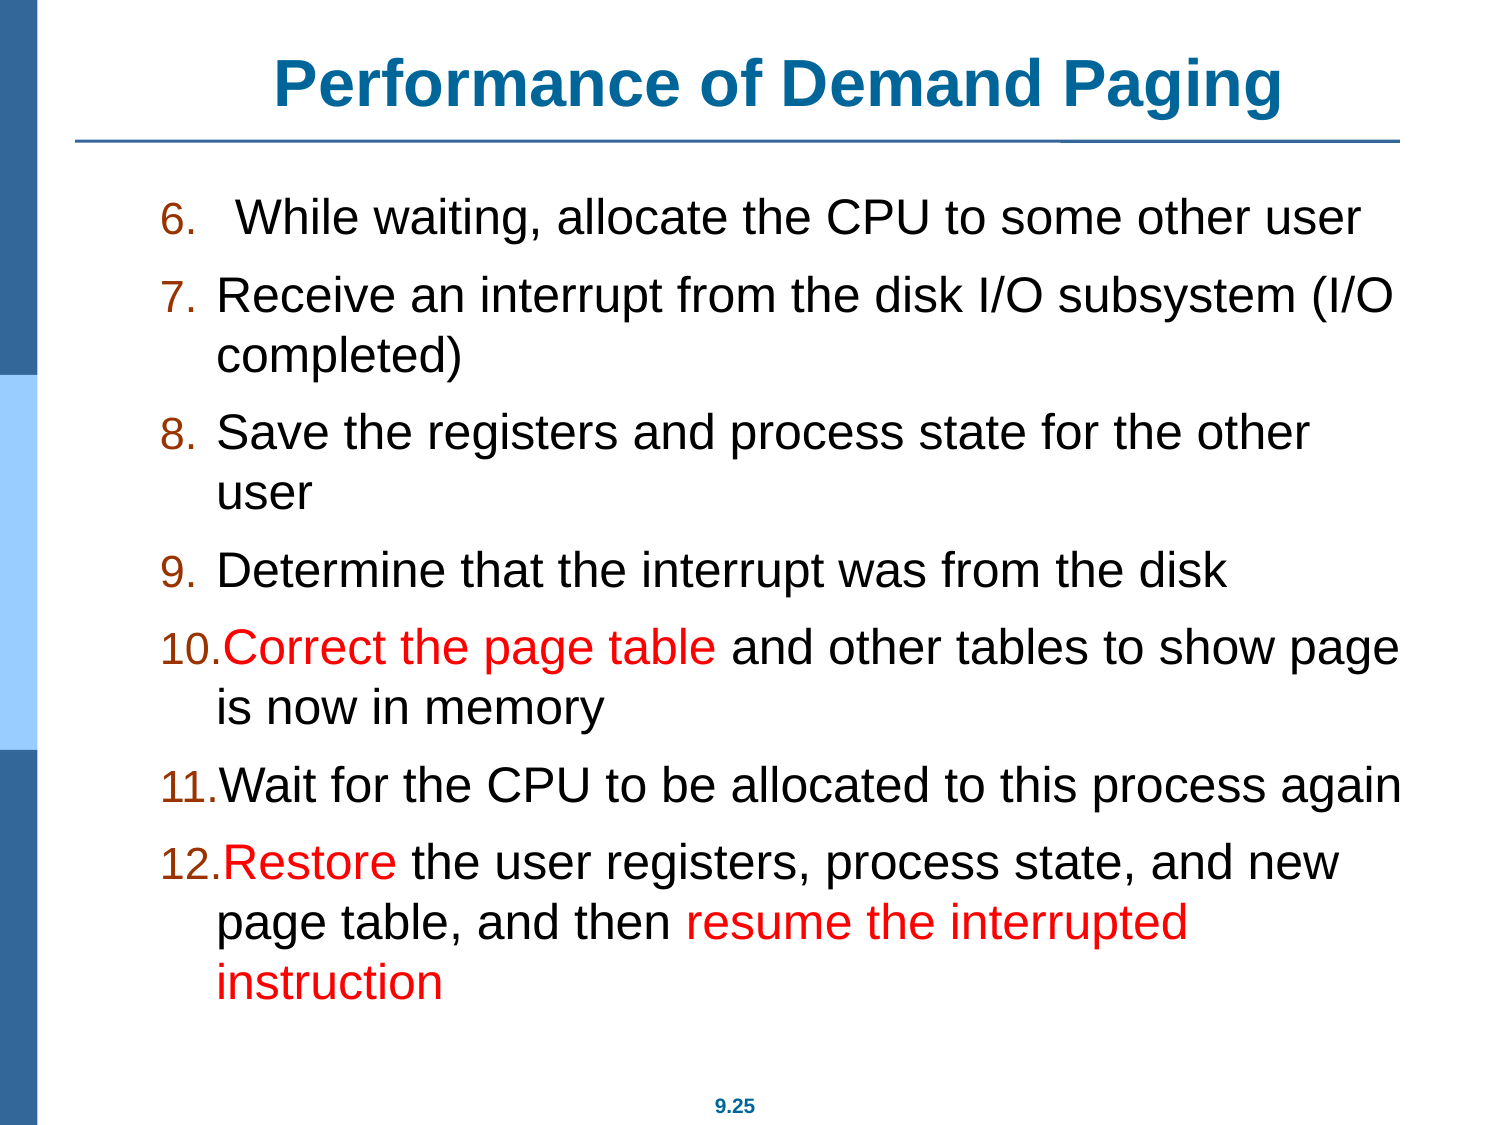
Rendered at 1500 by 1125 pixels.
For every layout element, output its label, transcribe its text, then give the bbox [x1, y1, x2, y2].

list While waiting, allocate the CPU to some other user Receive an interrupt from the disk I/O subsystem (I/O completed) Save the registers and process state for the other user Determine that the interrupt was from the disk Correct the page table and other tables to show page is now in memory Wait for the CPU to be allocated to this process again Restore the user registers, process state, and new page table, and then resume the interrupted instruction [144, 177, 1423, 1079]
title Performance of Demand Paging [134, 33, 1425, 128]
